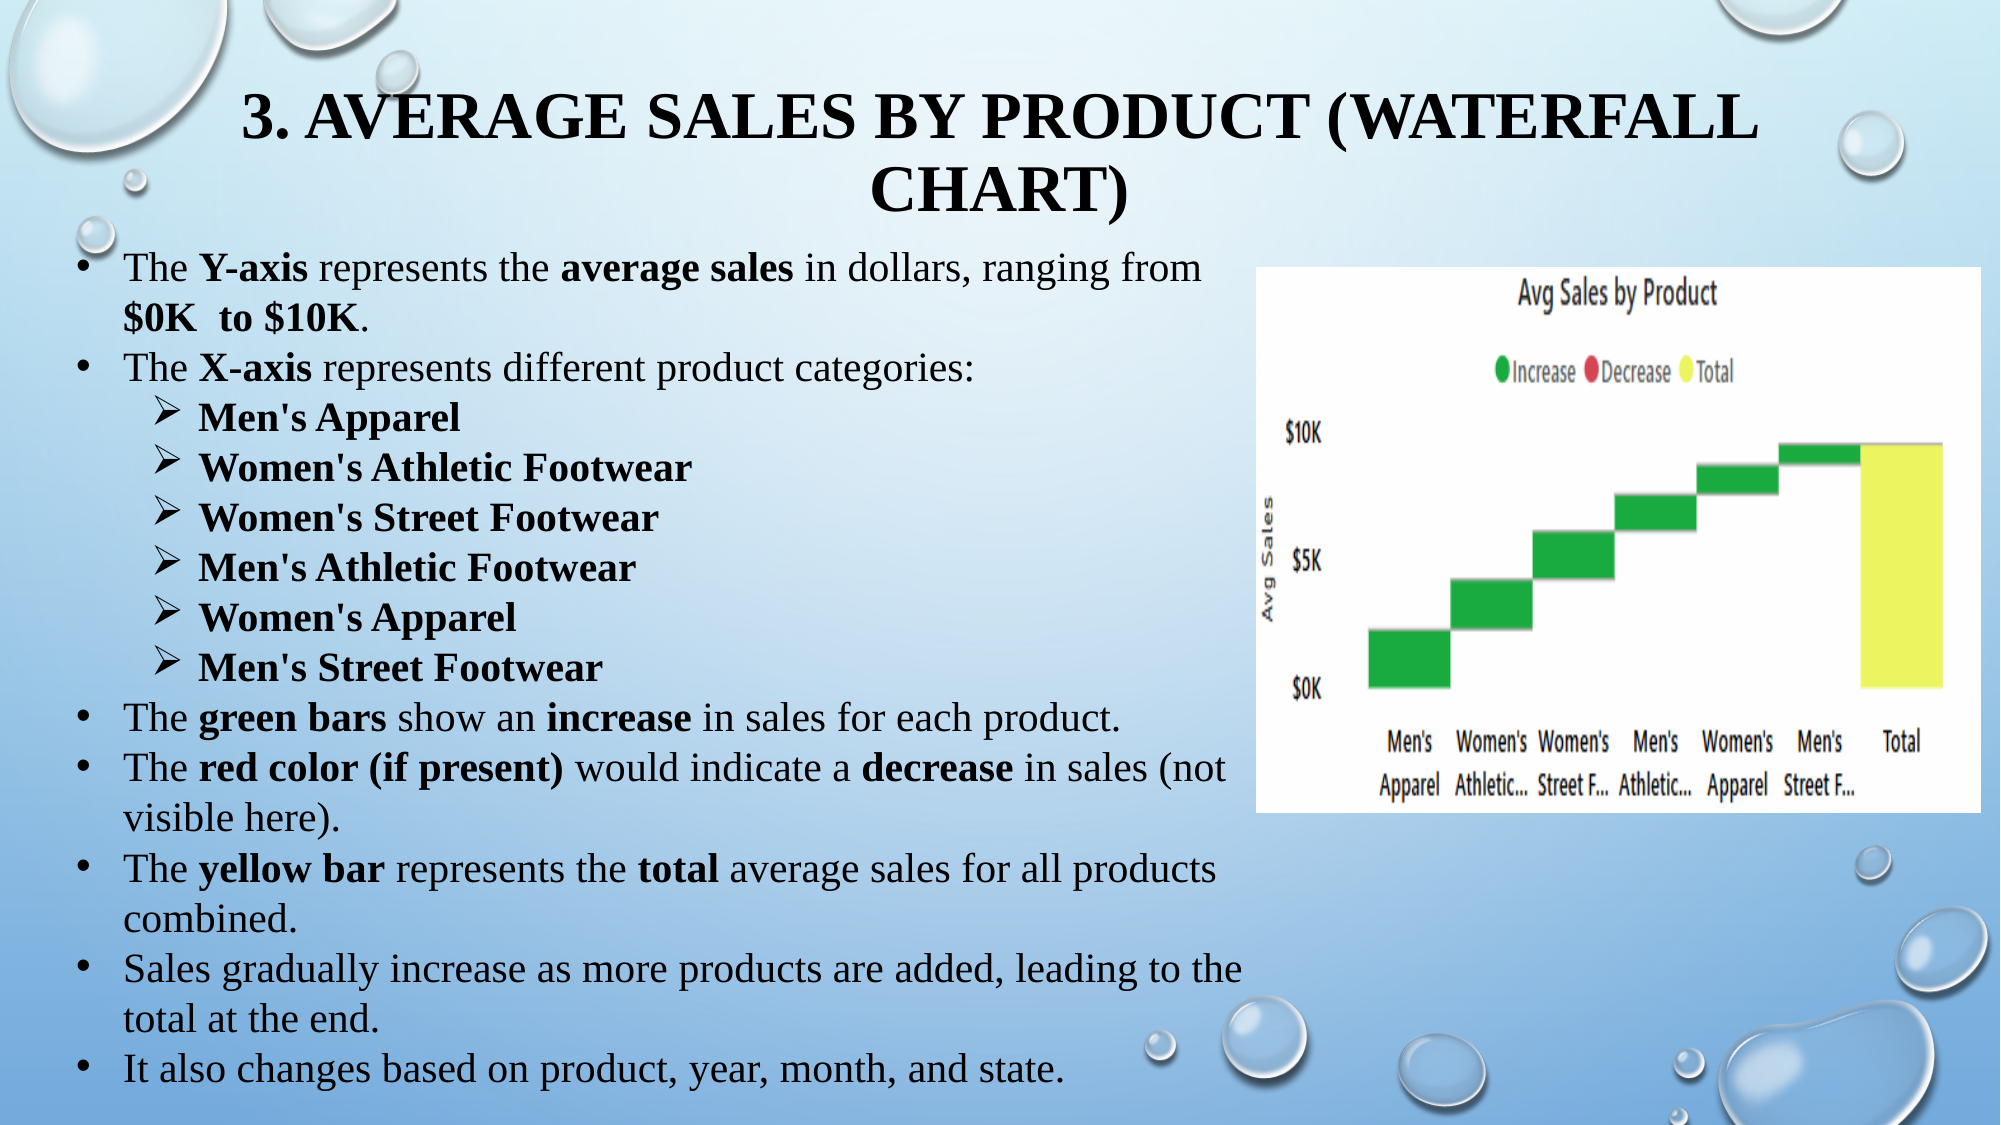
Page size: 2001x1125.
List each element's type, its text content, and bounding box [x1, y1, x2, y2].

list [1256, 267, 1981, 813]
picture [0, 0, 2000, 1125]
text_box The Y-axis represents the average sales in dollars, ranging from $0K to $10K. The X-axis represents different product categories: Men's Apparel Women's Athletic Footwear Women's Street Footwear Men's Athletic Footwear Women's Apparel Men's Street Footwear The green bars show an increase in sales for each product. The red color (if present) would indicate a decrease in sales (not visible here). The yellow bar represents the total average sales for all products combined. Sales gradually increase as more products are added, leading to the total at the end. It also changes based on product, year, month, and state. [61, 232, 1277, 1098]
title 3. AVERAGE Sales by Product (Waterfall Chart) [149, 78, 1851, 229]
